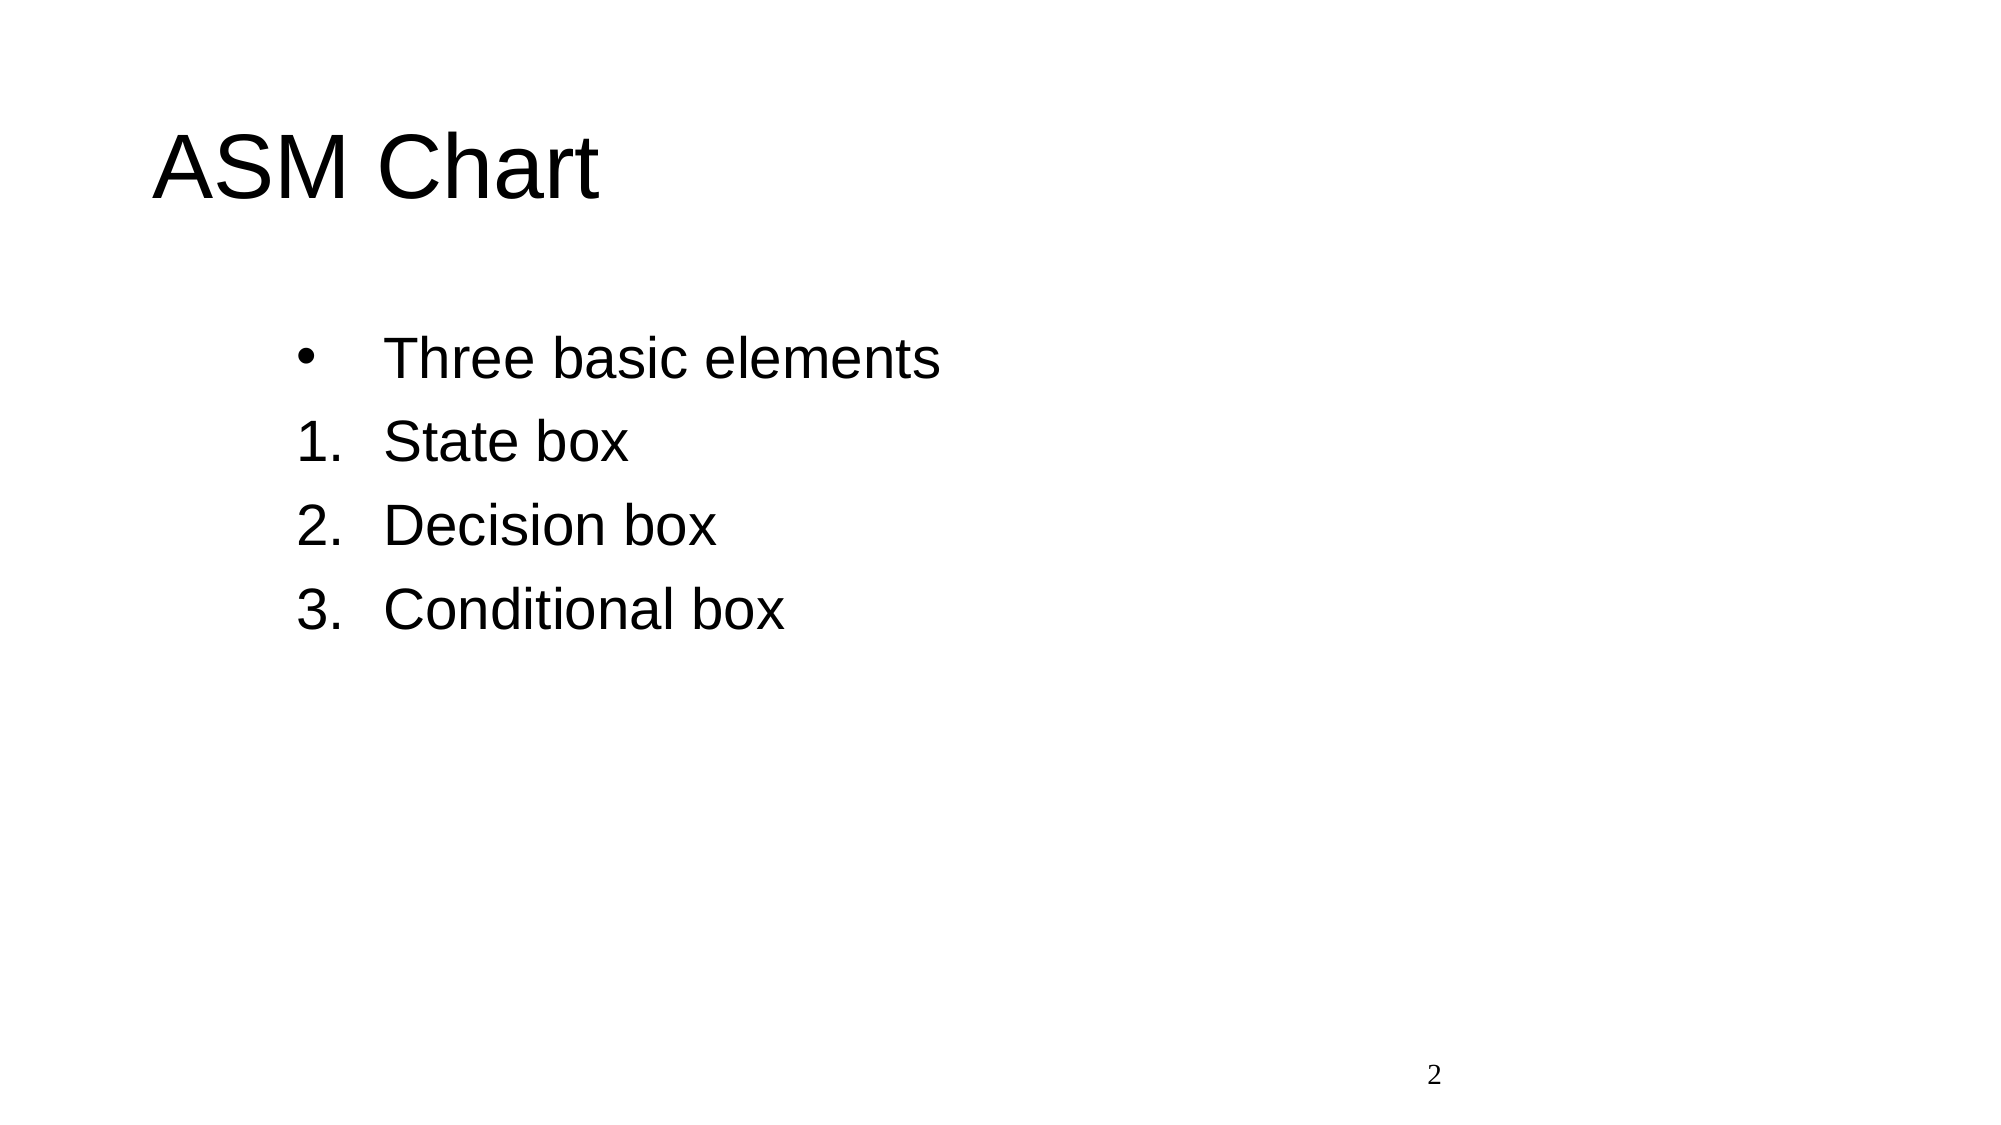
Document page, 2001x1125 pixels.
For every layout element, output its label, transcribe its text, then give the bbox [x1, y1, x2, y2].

slide_number 2 [1412, 1042, 1863, 1103]
list Three basic elements State box Decision box Conditional box [281, 320, 1719, 679]
title ASM Chart [137, 59, 1863, 278]
